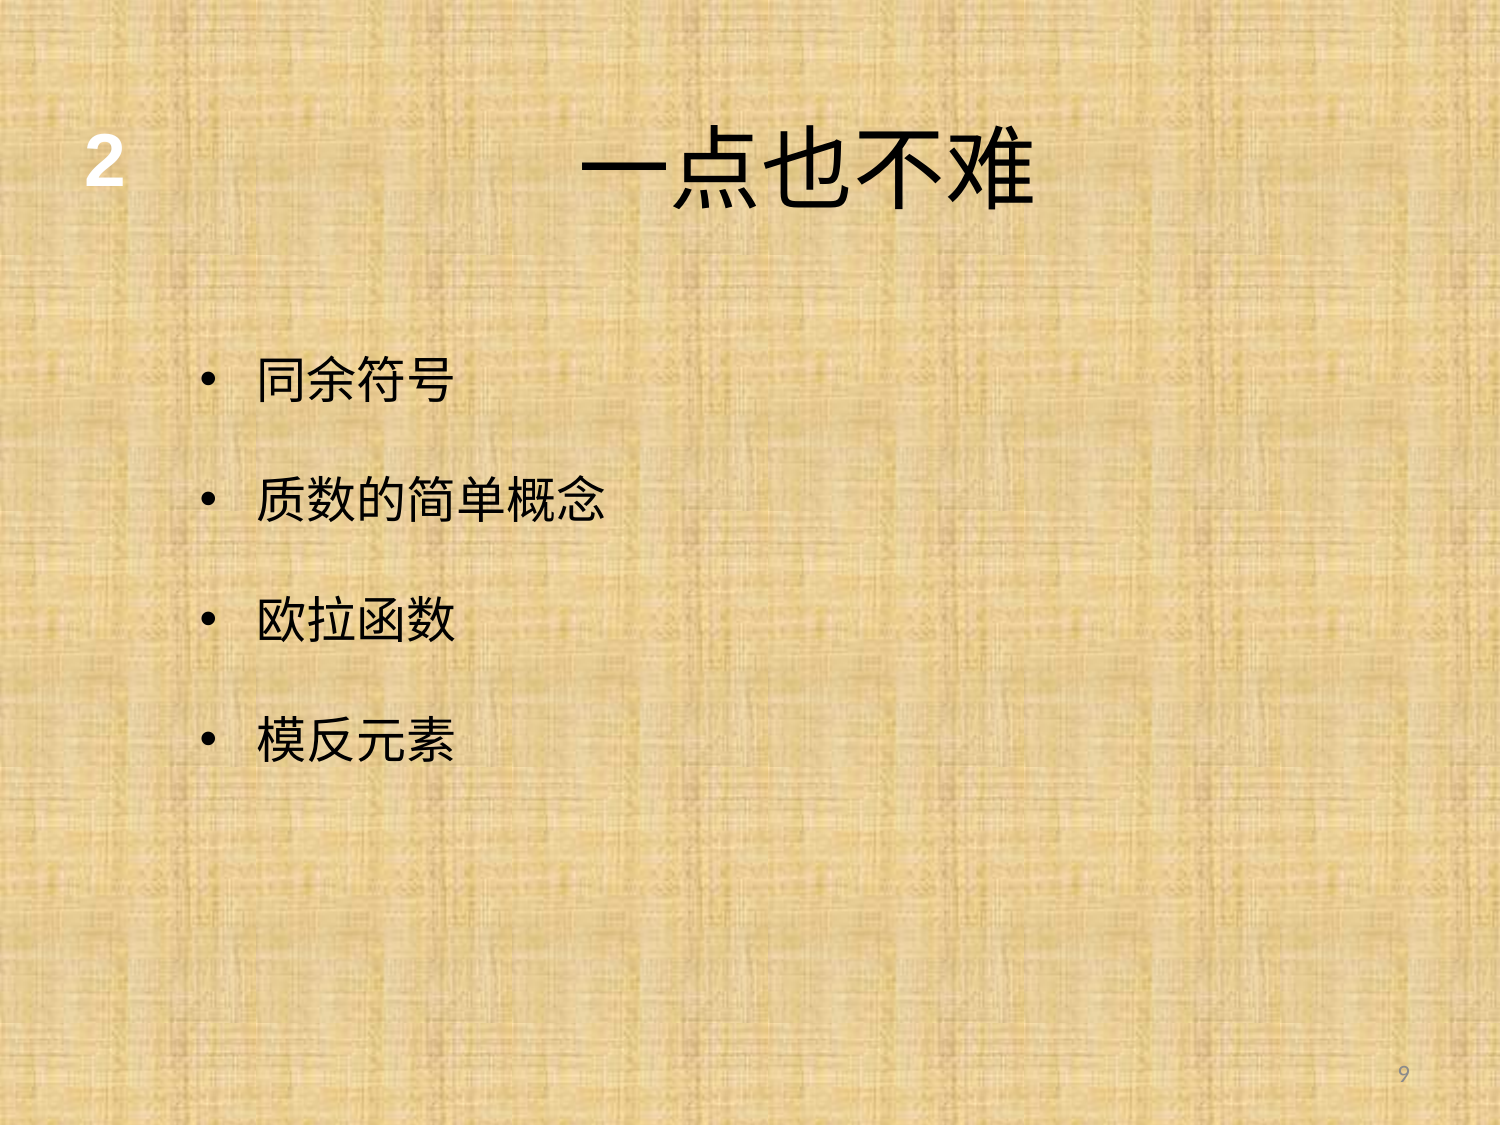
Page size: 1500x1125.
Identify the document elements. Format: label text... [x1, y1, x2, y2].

text_box 2 [70, 103, 140, 209]
text_box 一点也不难 [277, 103, 1338, 229]
picture [0, 0, 1500, 1125]
slide_number 9 [1074, 1042, 1425, 1103]
text_box 同余符号 质数的简单概念 欧拉函数 模反元素 [184, 341, 1338, 836]
